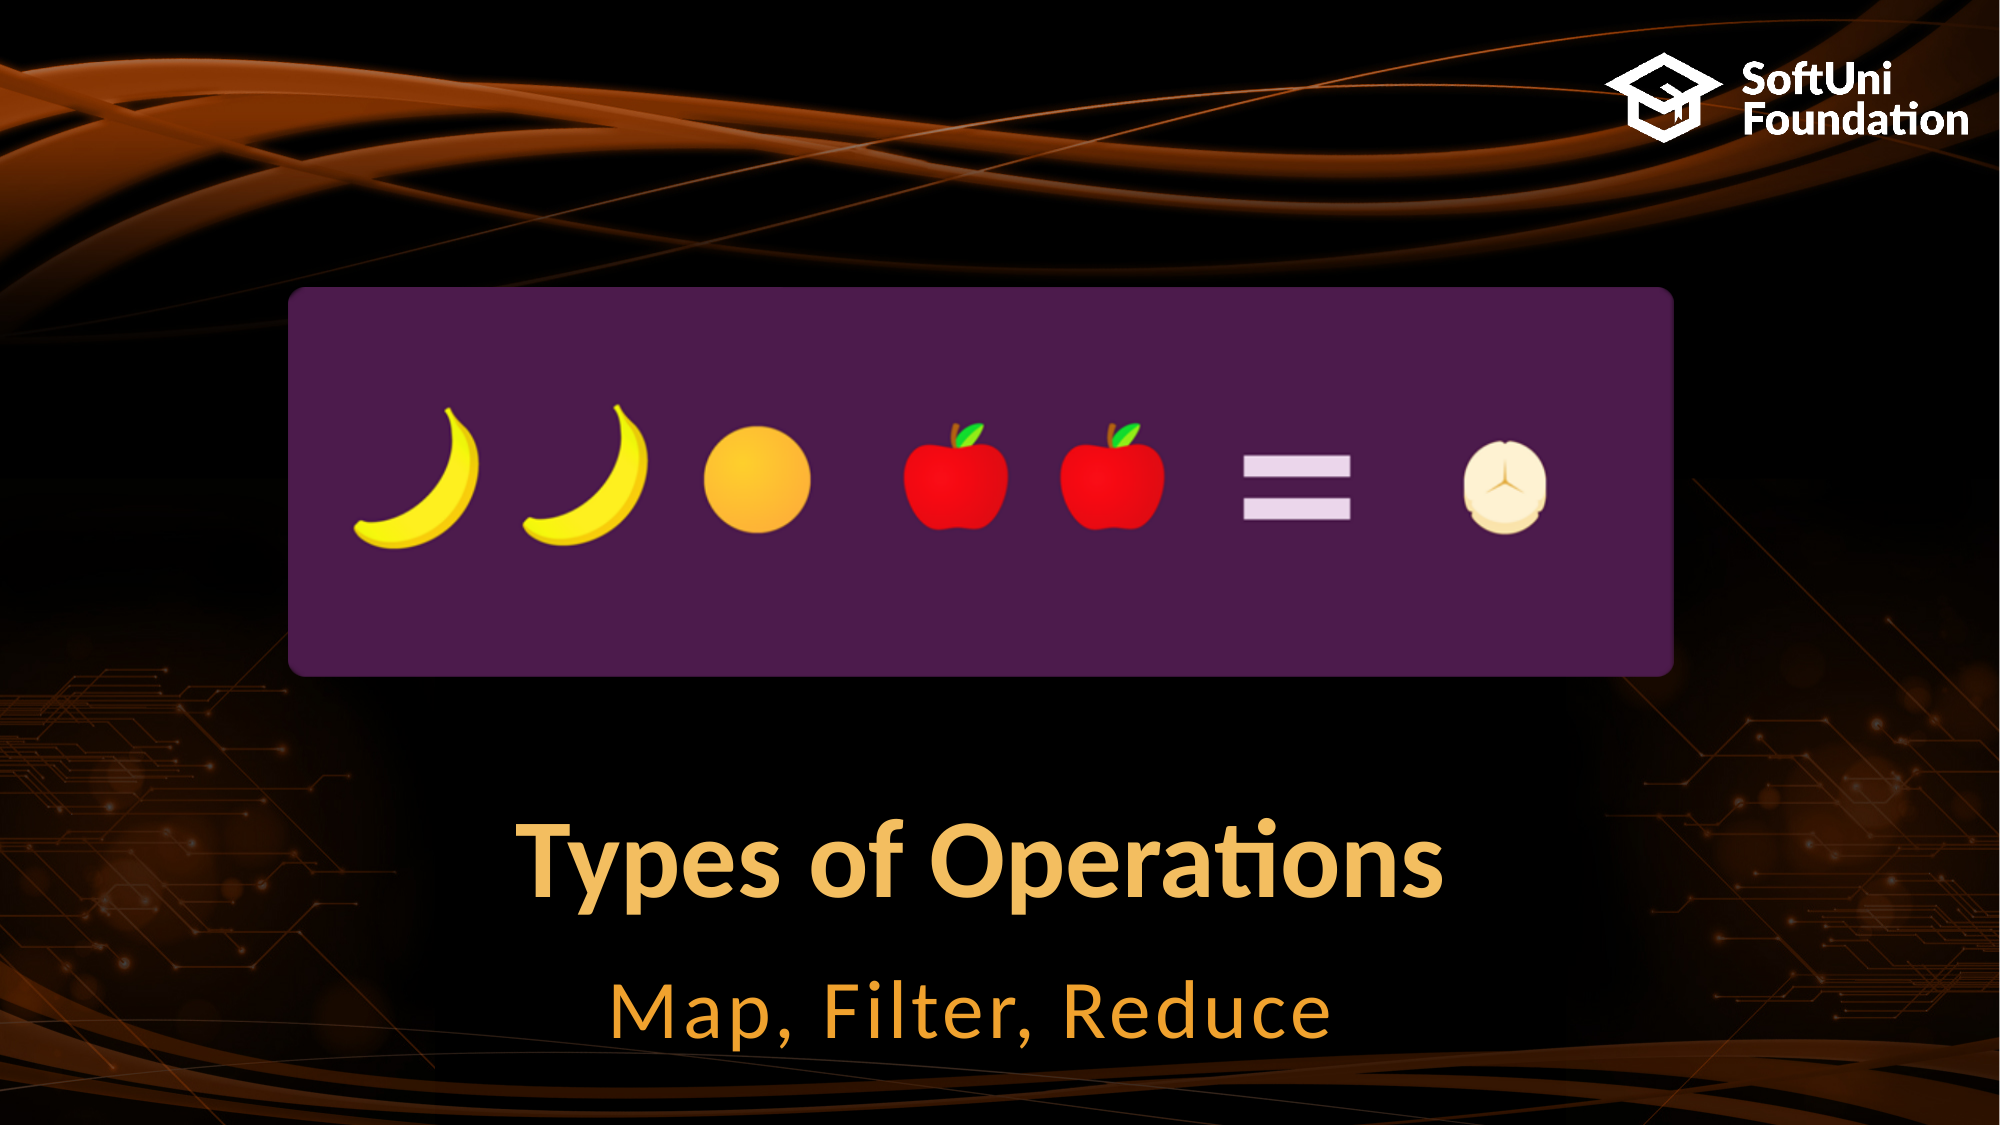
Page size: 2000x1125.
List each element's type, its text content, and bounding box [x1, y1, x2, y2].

picture [0, 0, 2000, 1125]
list Map, Filter, Reduce [237, 944, 1704, 1057]
title Types of Operations [149, 798, 1813, 926]
